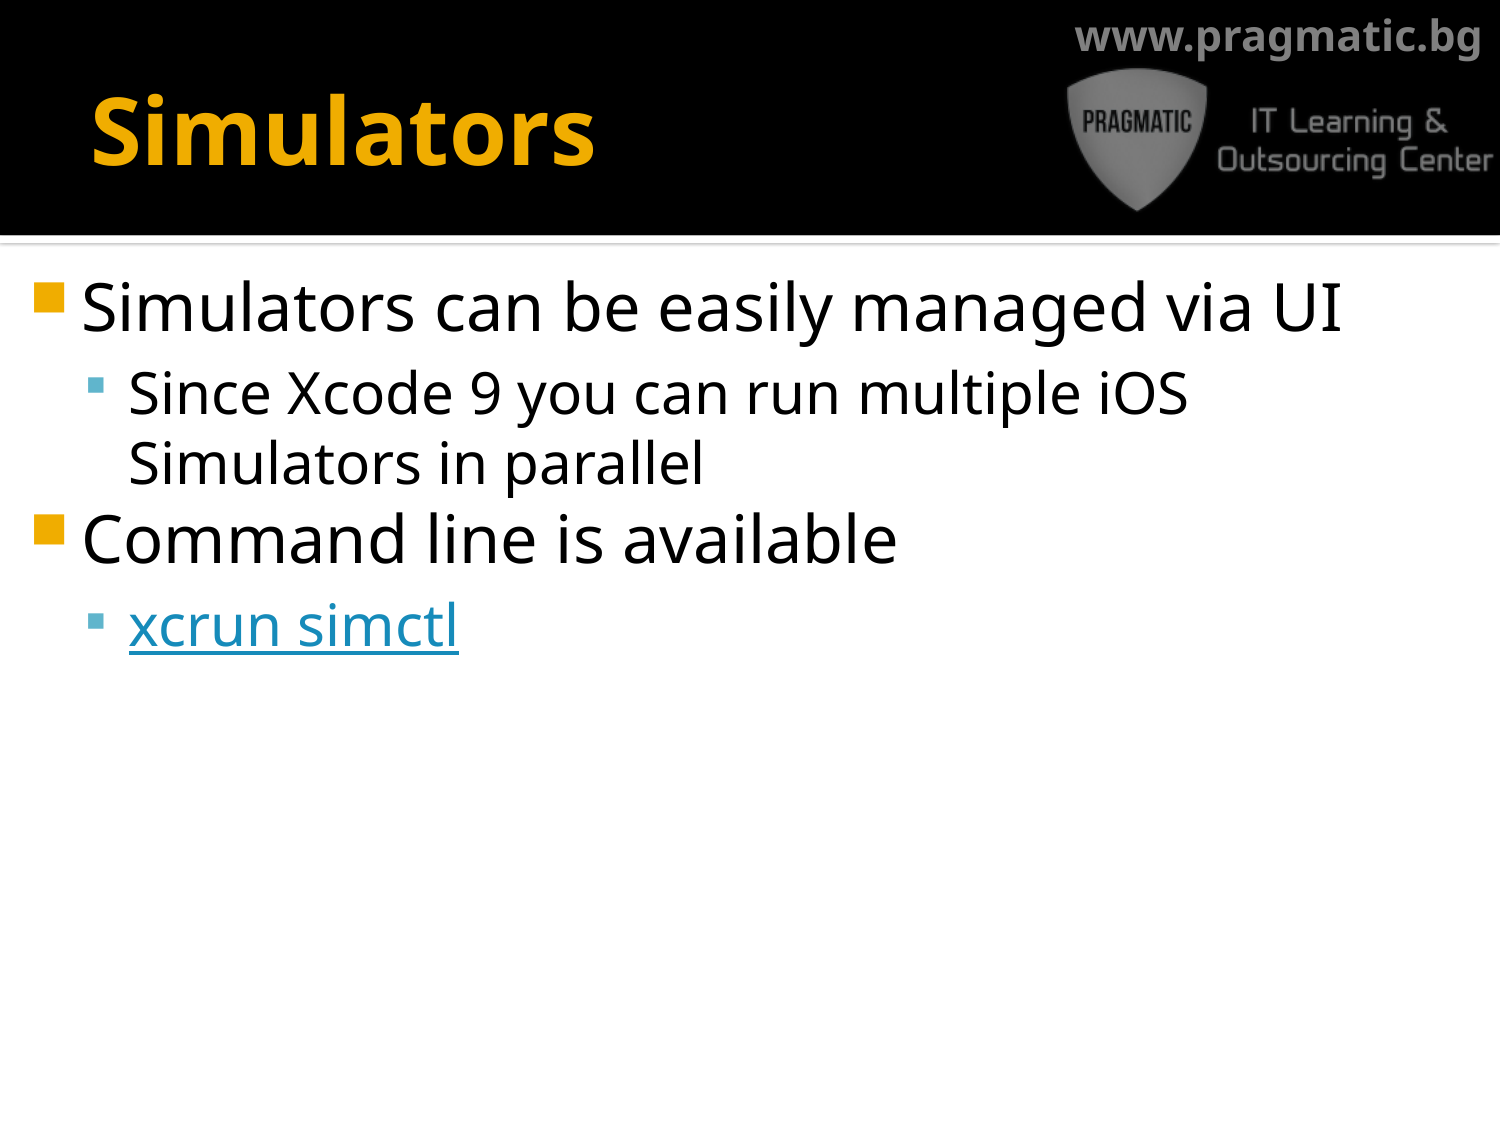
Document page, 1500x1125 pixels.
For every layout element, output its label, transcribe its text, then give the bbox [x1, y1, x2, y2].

list Simulators can be easily managed via UI Since Xcode 9 you can run multiple iOS Simulators in parallel Command line is available xcrun simctl [0, 249, 1500, 1125]
title Simulators [75, 24, 1063, 231]
picture [1063, 62, 1500, 217]
